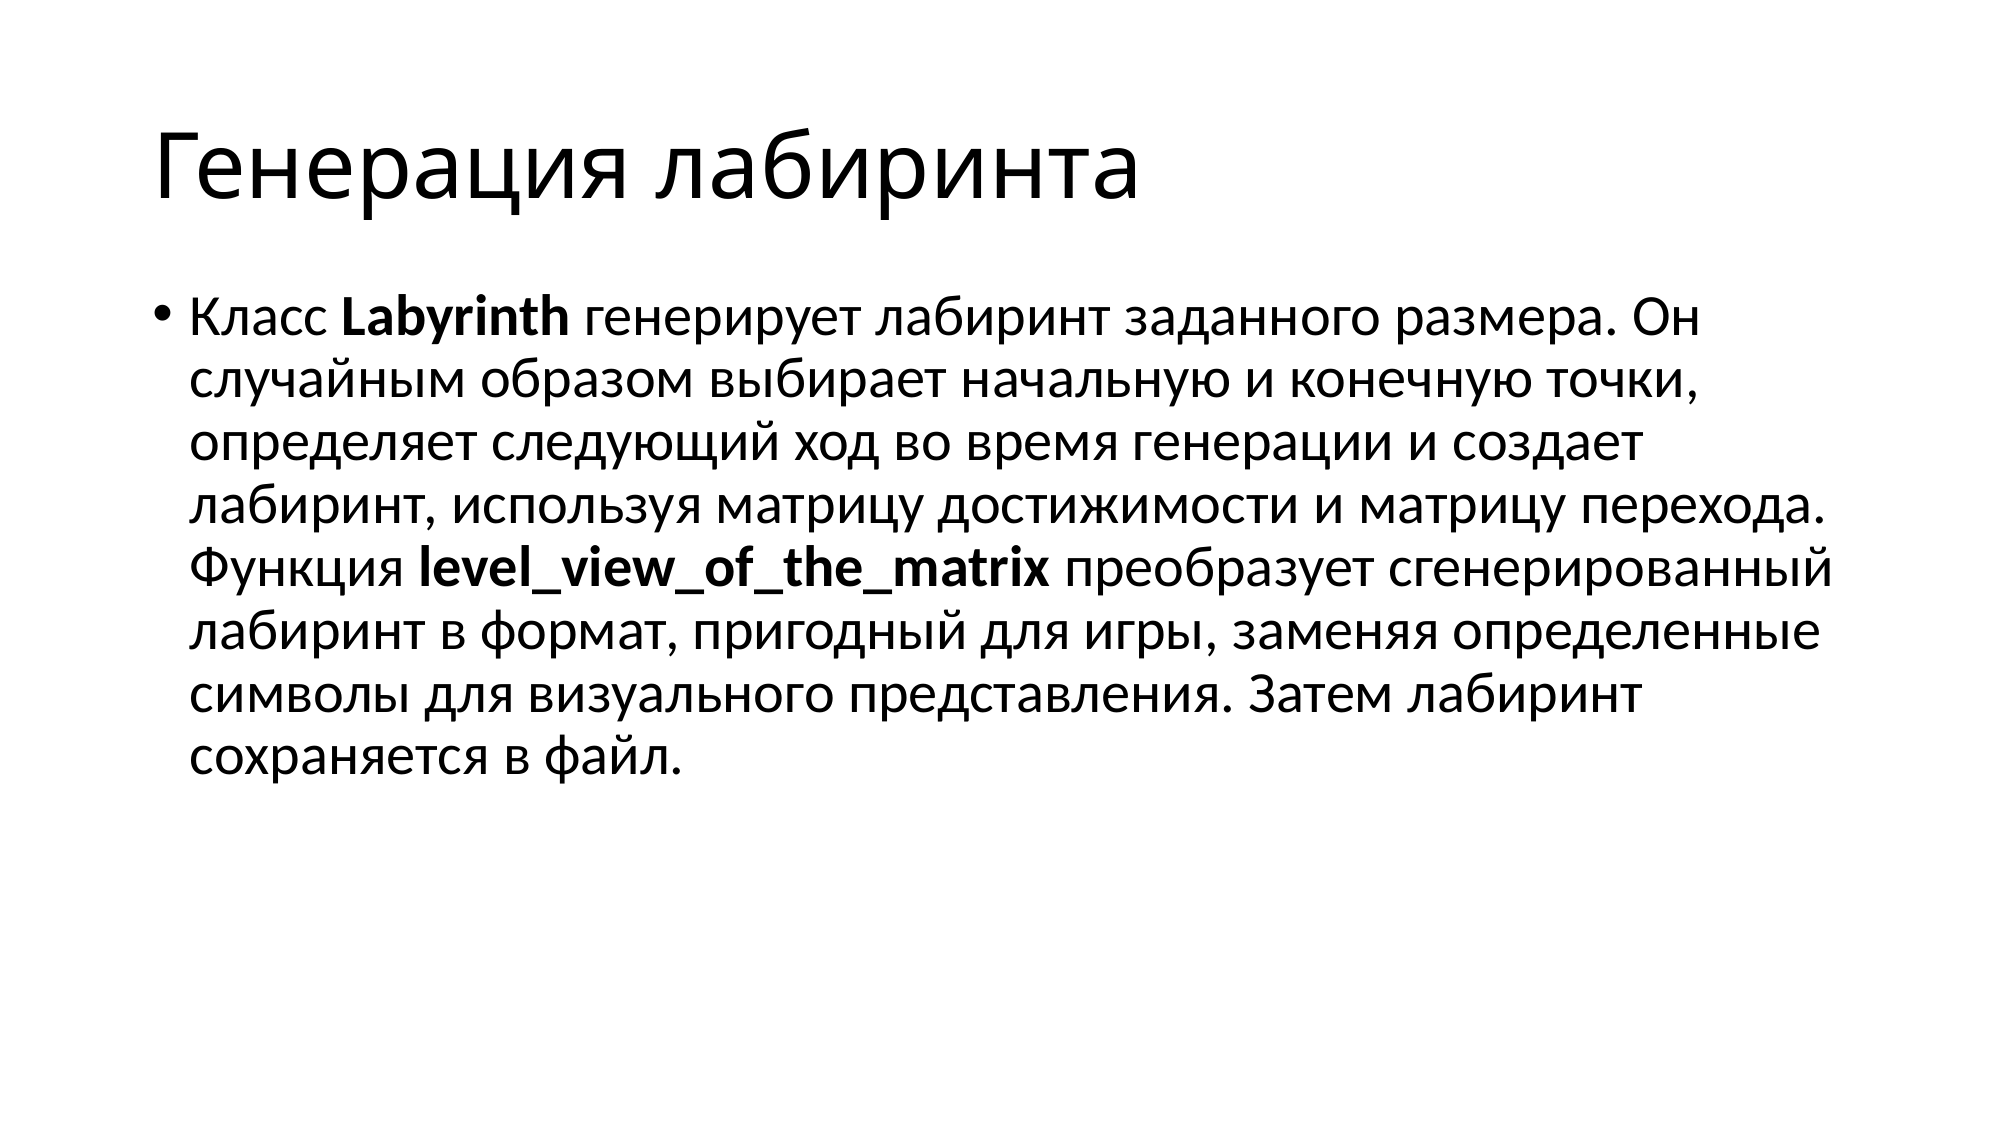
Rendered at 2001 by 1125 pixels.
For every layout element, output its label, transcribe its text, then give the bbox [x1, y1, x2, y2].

title Генерация лабиринта [137, 59, 1863, 277]
list Класс Labyrinth генерирует лабиринт заданного размера. Он случайным образом выбирает начальную и конечную точки, определяет следующий ход во время генерации и создает лабиринт, используя матрицу достижимости и матрицу перехода. Функция level_view_of_the_matrix преобразует сгенерированный лабиринт в формат, пригодный для игры, заменяя определенные символы для визуального представления. Затем лабиринт сохраняется в файл. [137, 277, 1863, 1014]
